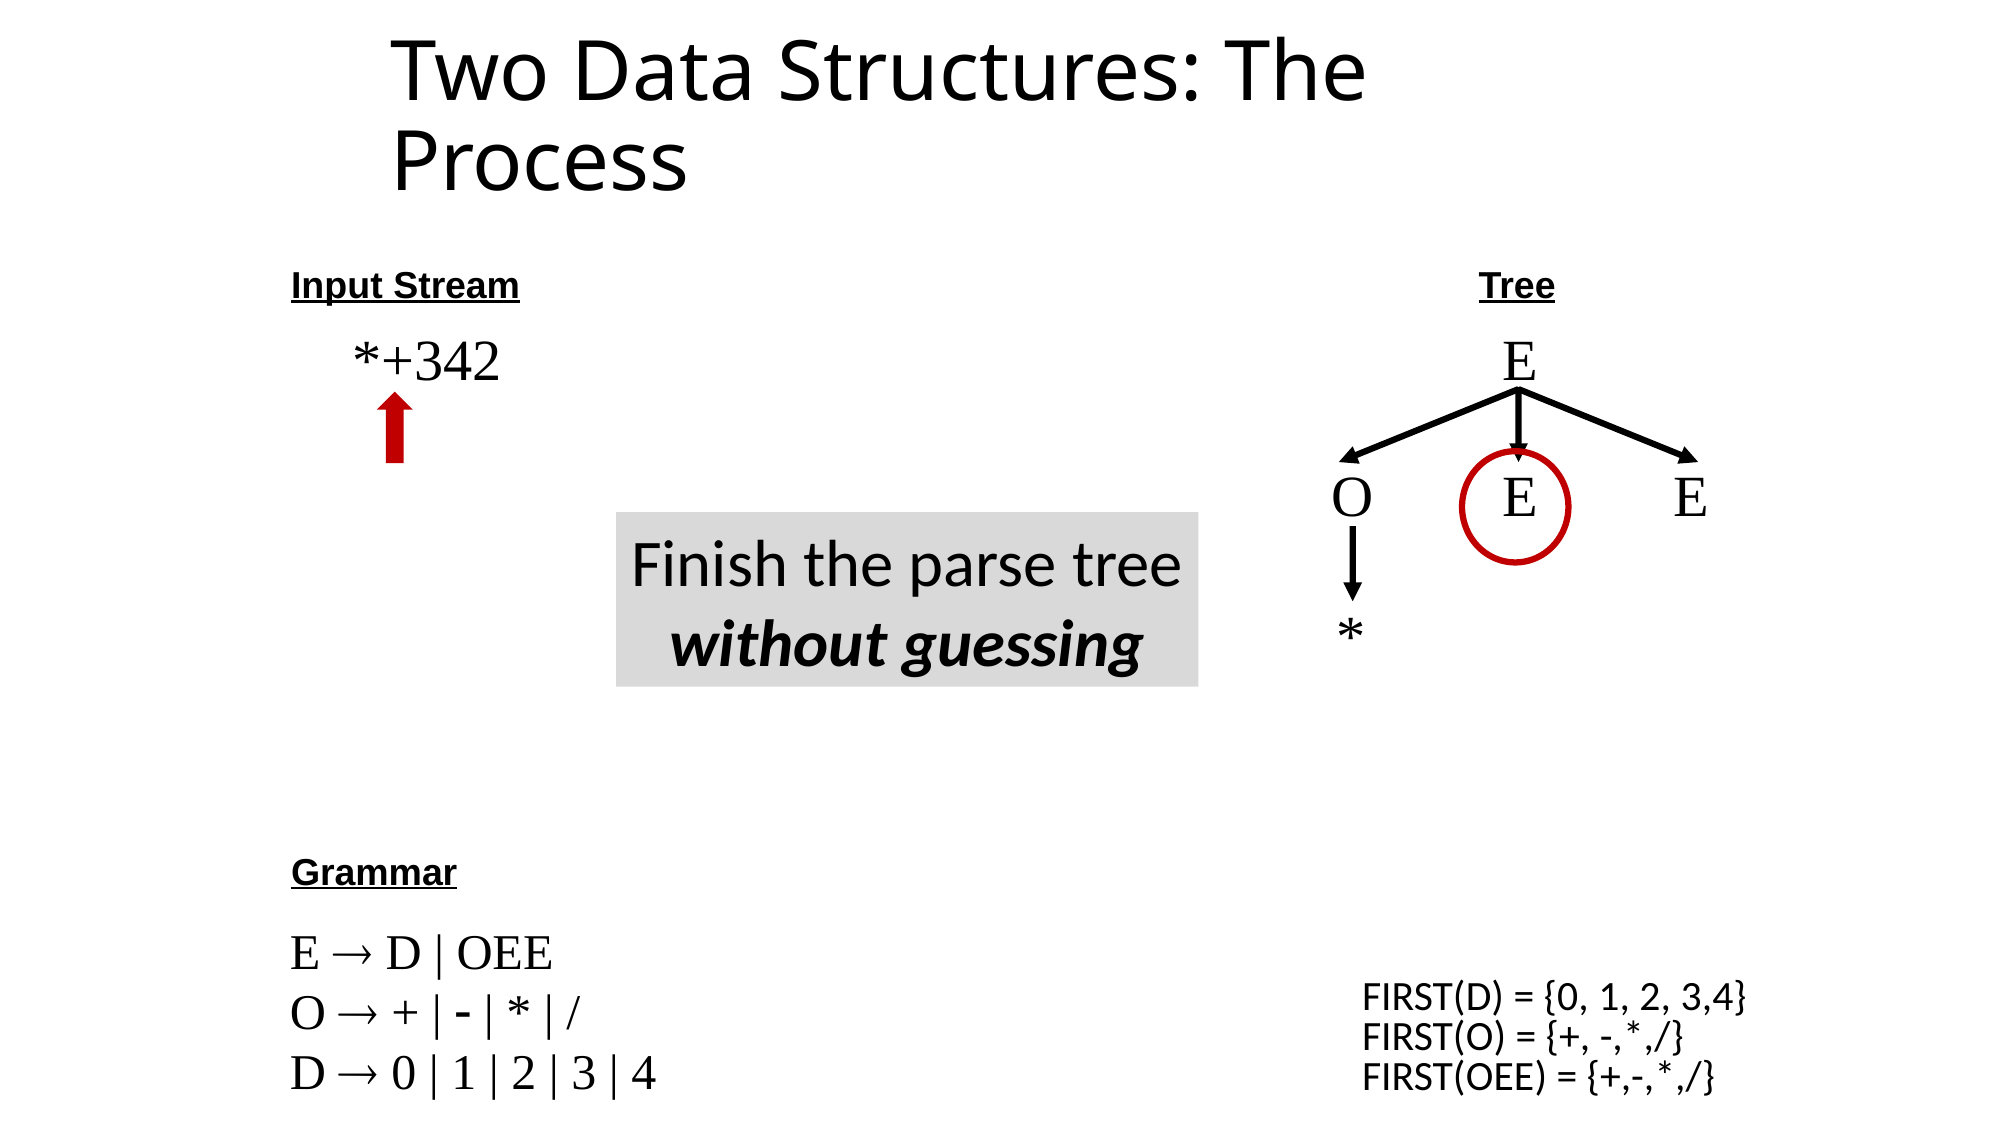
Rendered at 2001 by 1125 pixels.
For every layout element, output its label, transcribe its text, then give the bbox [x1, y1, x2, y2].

text_box E  D | OEE O  + |  | * | / D  0 | 1 | 2 | 3 | 4 [274, 911, 713, 1107]
text_box Finish the parse tree without guessing [616, 512, 1199, 687]
text_box E [1658, 451, 1724, 536]
text_box E [1487, 314, 1553, 399]
text_box E [1487, 451, 1501, 457]
title Two Data Structures: The Process [375, 24, 1650, 213]
text_box E [1529, 451, 1553, 465]
text_box O [1316, 451, 1389, 536]
text_box [1460, 450, 1570, 564]
text_box *+342 [337, 314, 517, 400]
text_box Grammar [276, 840, 473, 901]
text_box FIRST(D) = {0, 1, 2, 3,4} FIRST(O) = {+, -,*,/} FIRST(OEE) = {+,-,*,/} [1272, 971, 1763, 1107]
text_box [376, 391, 413, 464]
text_box * [1321, 590, 1381, 676]
text_box Tree [1464, 253, 1571, 314]
text_box Input Stream [276, 253, 536, 314]
